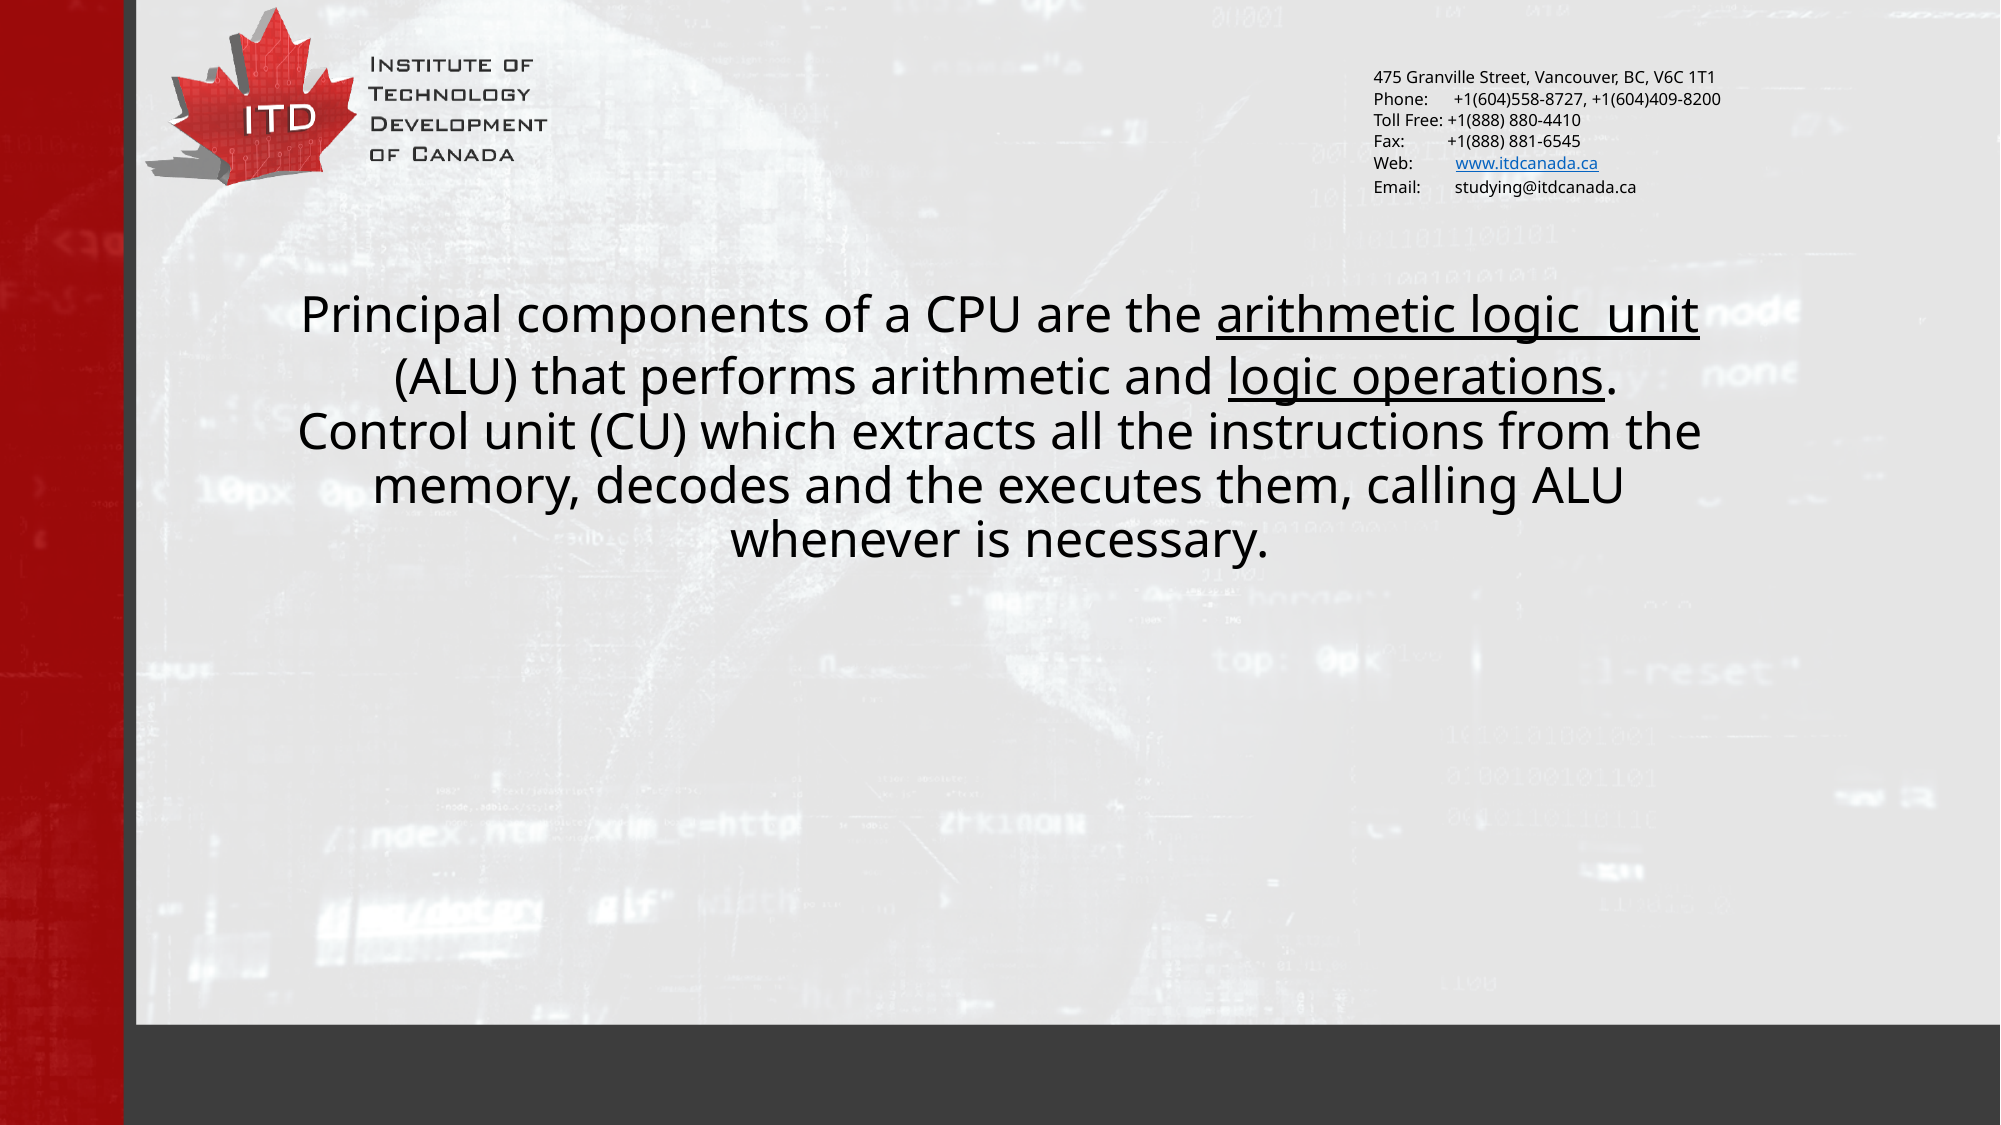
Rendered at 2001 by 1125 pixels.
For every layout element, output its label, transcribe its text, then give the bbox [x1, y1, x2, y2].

title Principal components of a CPU are the arithmetic logic unit (ALU) that performs arithmetic and logic operations. Control unit (CU) which extracts all the instructions from the memory, decodes and the executes them, calling ALU whenever is necessary. [249, 184, 1750, 576]
picture [0, 0, 2000, 1125]
